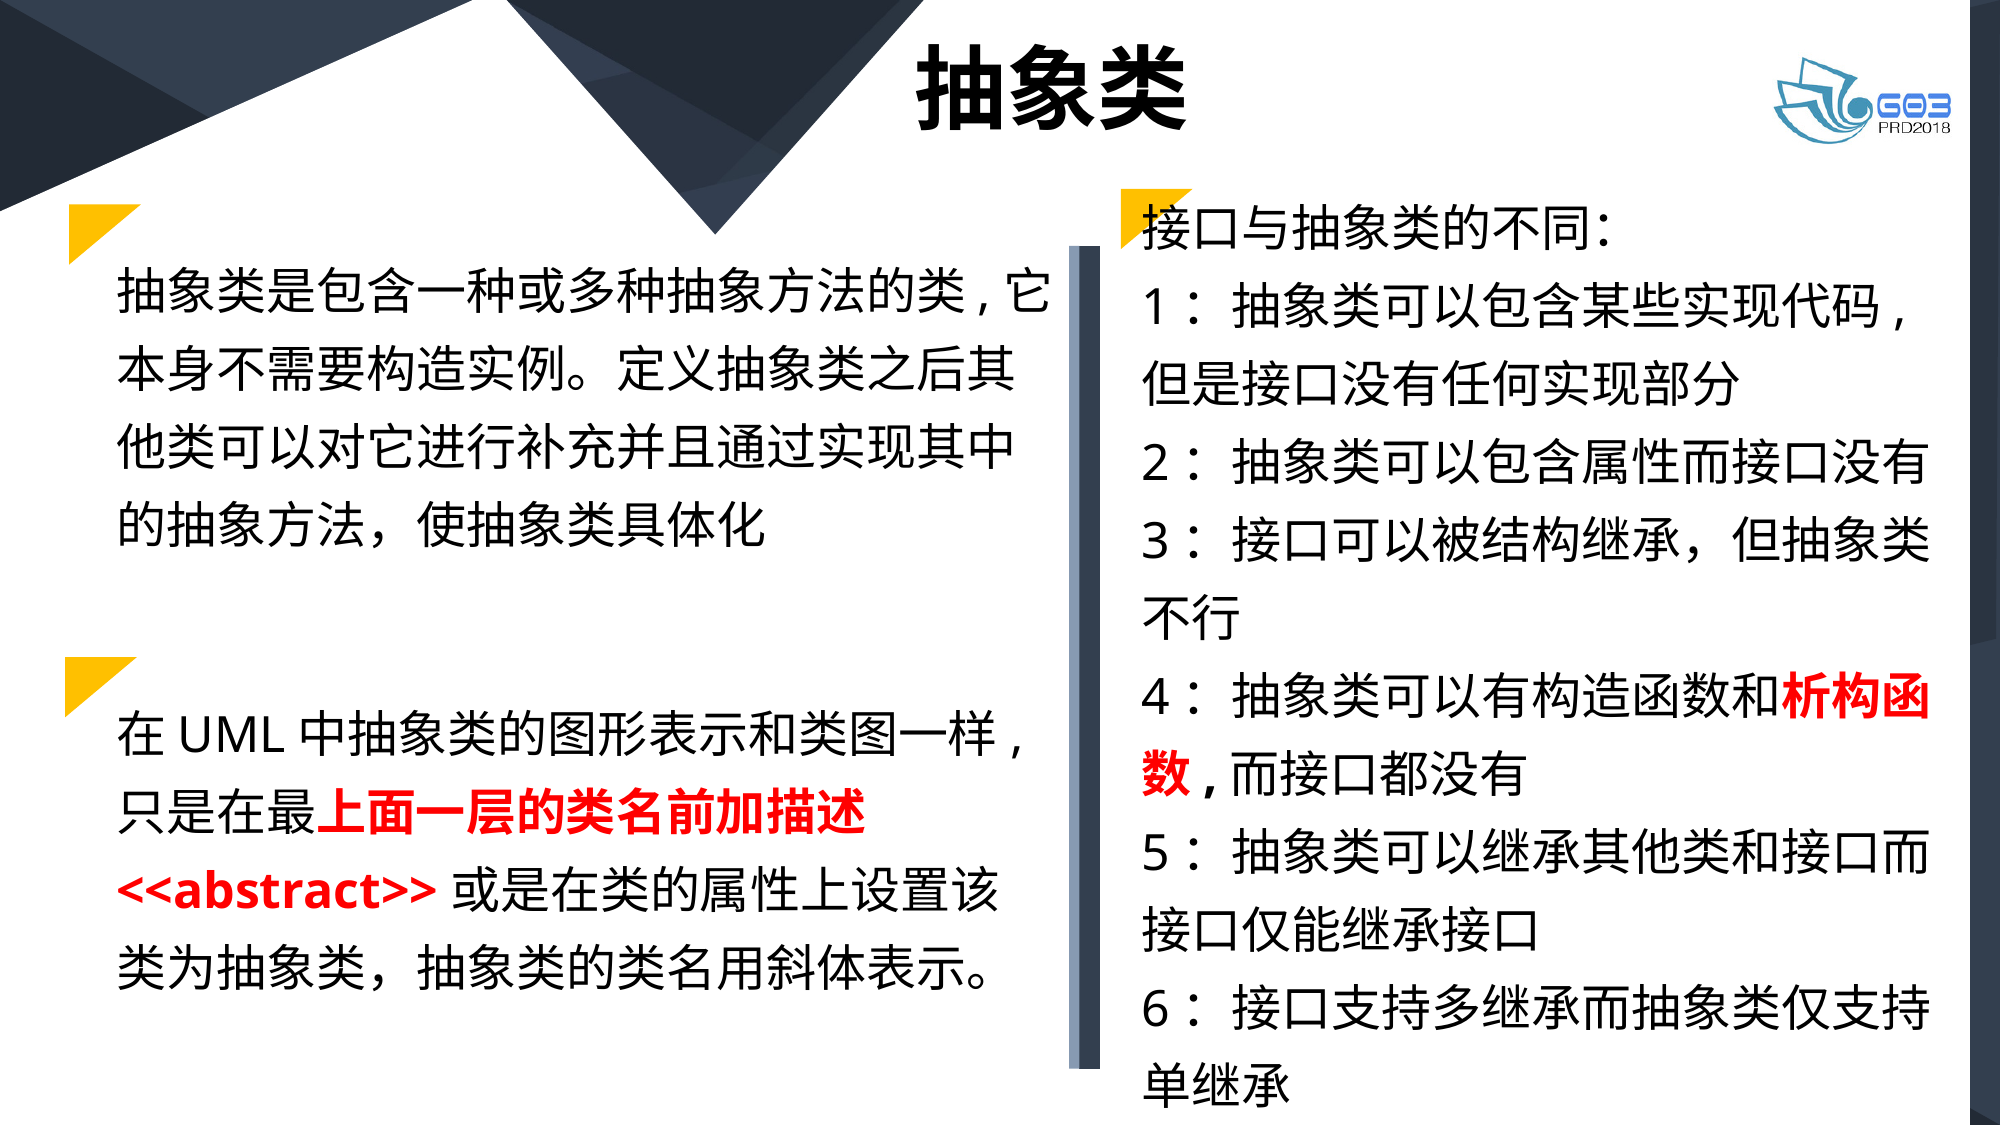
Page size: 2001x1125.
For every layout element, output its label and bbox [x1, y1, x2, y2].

picture [506, 0, 924, 235]
picture [1758, 2, 1967, 210]
text_box [0, 0, 1970, 1125]
